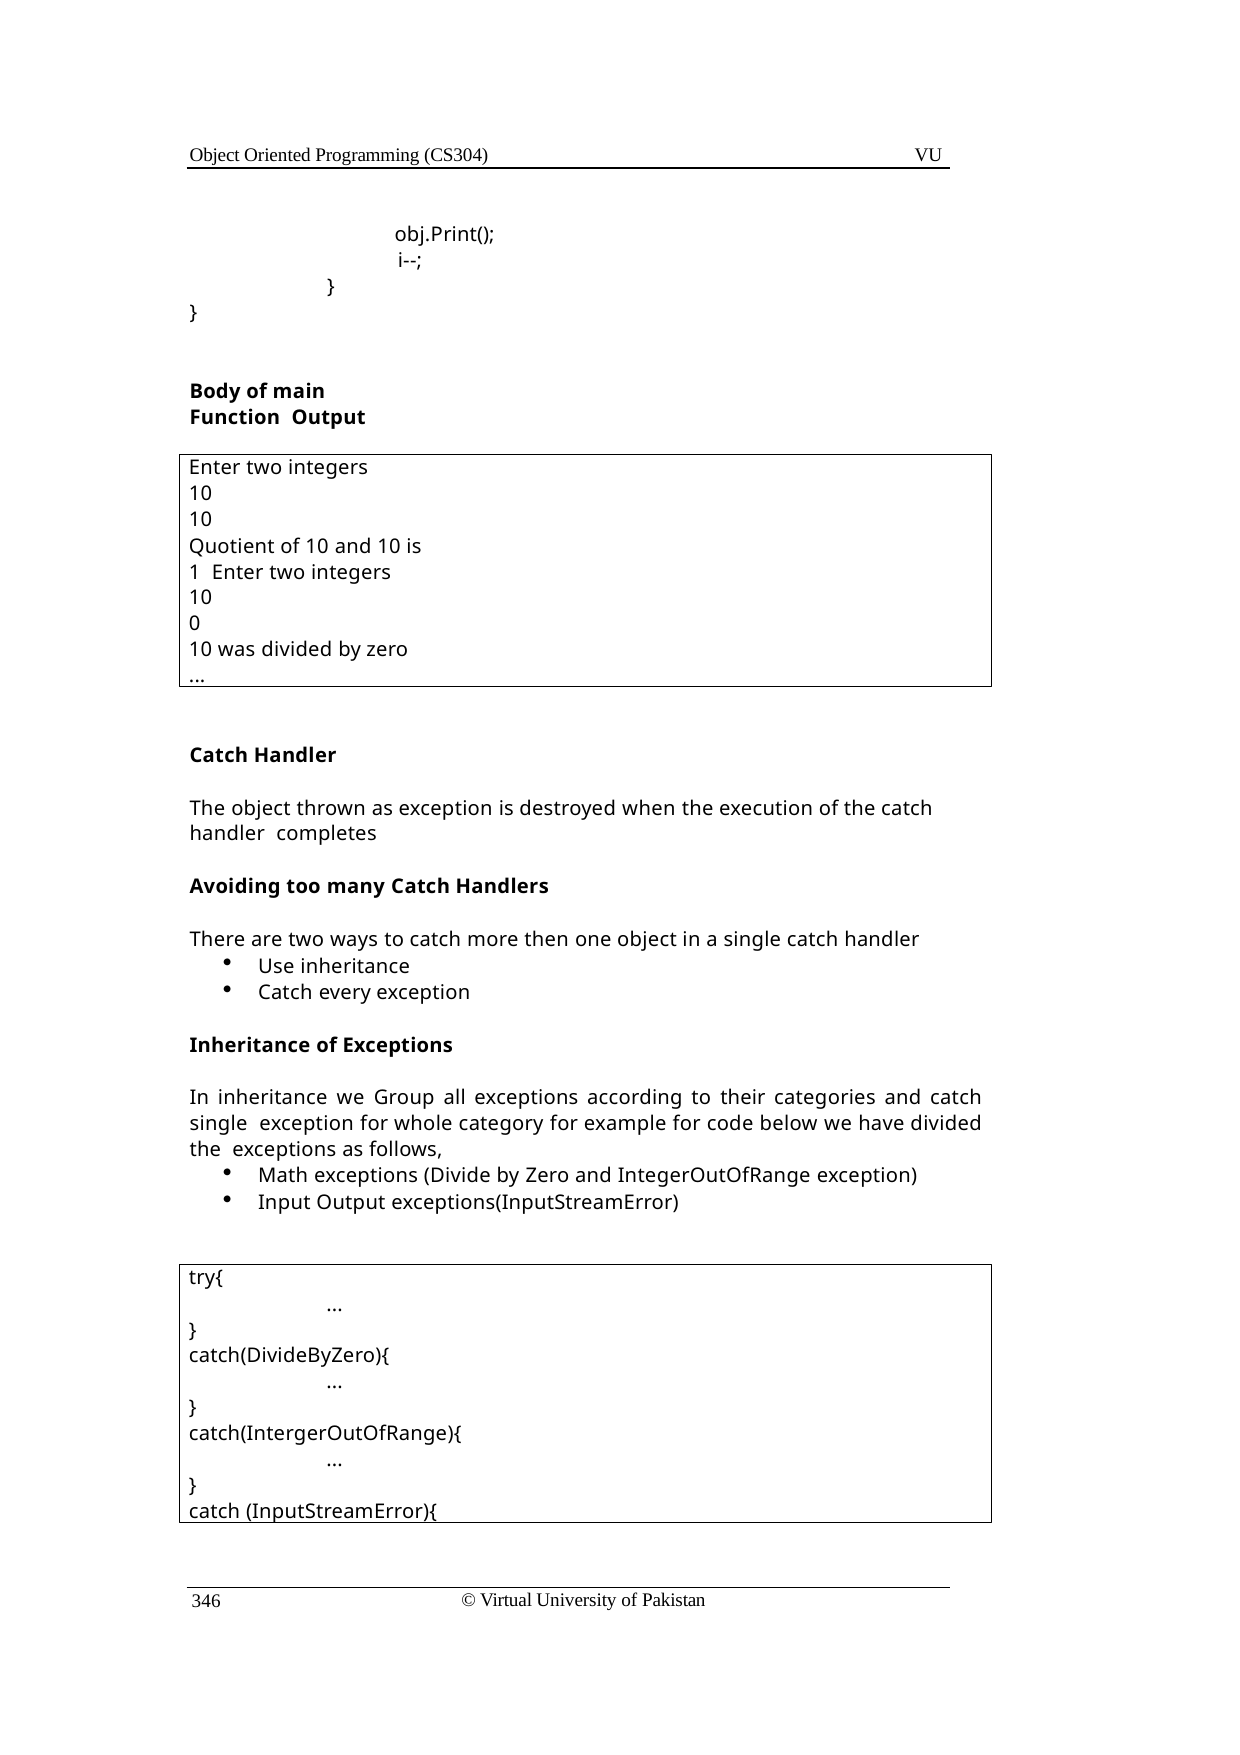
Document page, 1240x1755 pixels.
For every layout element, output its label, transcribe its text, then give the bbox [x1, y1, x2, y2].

text_box obj.Print(); i--; } } Body of main Function Output [187, 221, 496, 429]
text_box © Virtual University of Pakistan [459, 1586, 712, 1610]
text_box 346 [189, 1588, 223, 1612]
text_box Object Oriented Programming (CS304) [187, 141, 493, 166]
text_box Catch Handler The object thrown as exception is destroyed when the execution of the catch handler completes Avoiding too many Catch Handlers There are two ways to catch more then one object in a single catch handler Use inheritance Catch every exception Inheritance of Exceptions In inheritance we Group all exceptions according to their categories and catch single exception for whole category for example for code below we have divided the exceptions as follows, Math exceptions (Divide by Zero and IntegerOutOfRange exception) Input Output exceptions(InputStreamError) [187, 742, 984, 1214]
text_box Enter two integers 10 10 Quotient of 10 and 10 is 1 Enter two integers 10 0 10 was divided by zero ... [179, 454, 992, 687]
text_box VU [912, 141, 945, 166]
text_box try{ ... } catch(DivideByZero){ ... } catch(IntergerOutOfRange){ ... } catch (InputStreamError){ [179, 1264, 992, 1523]
